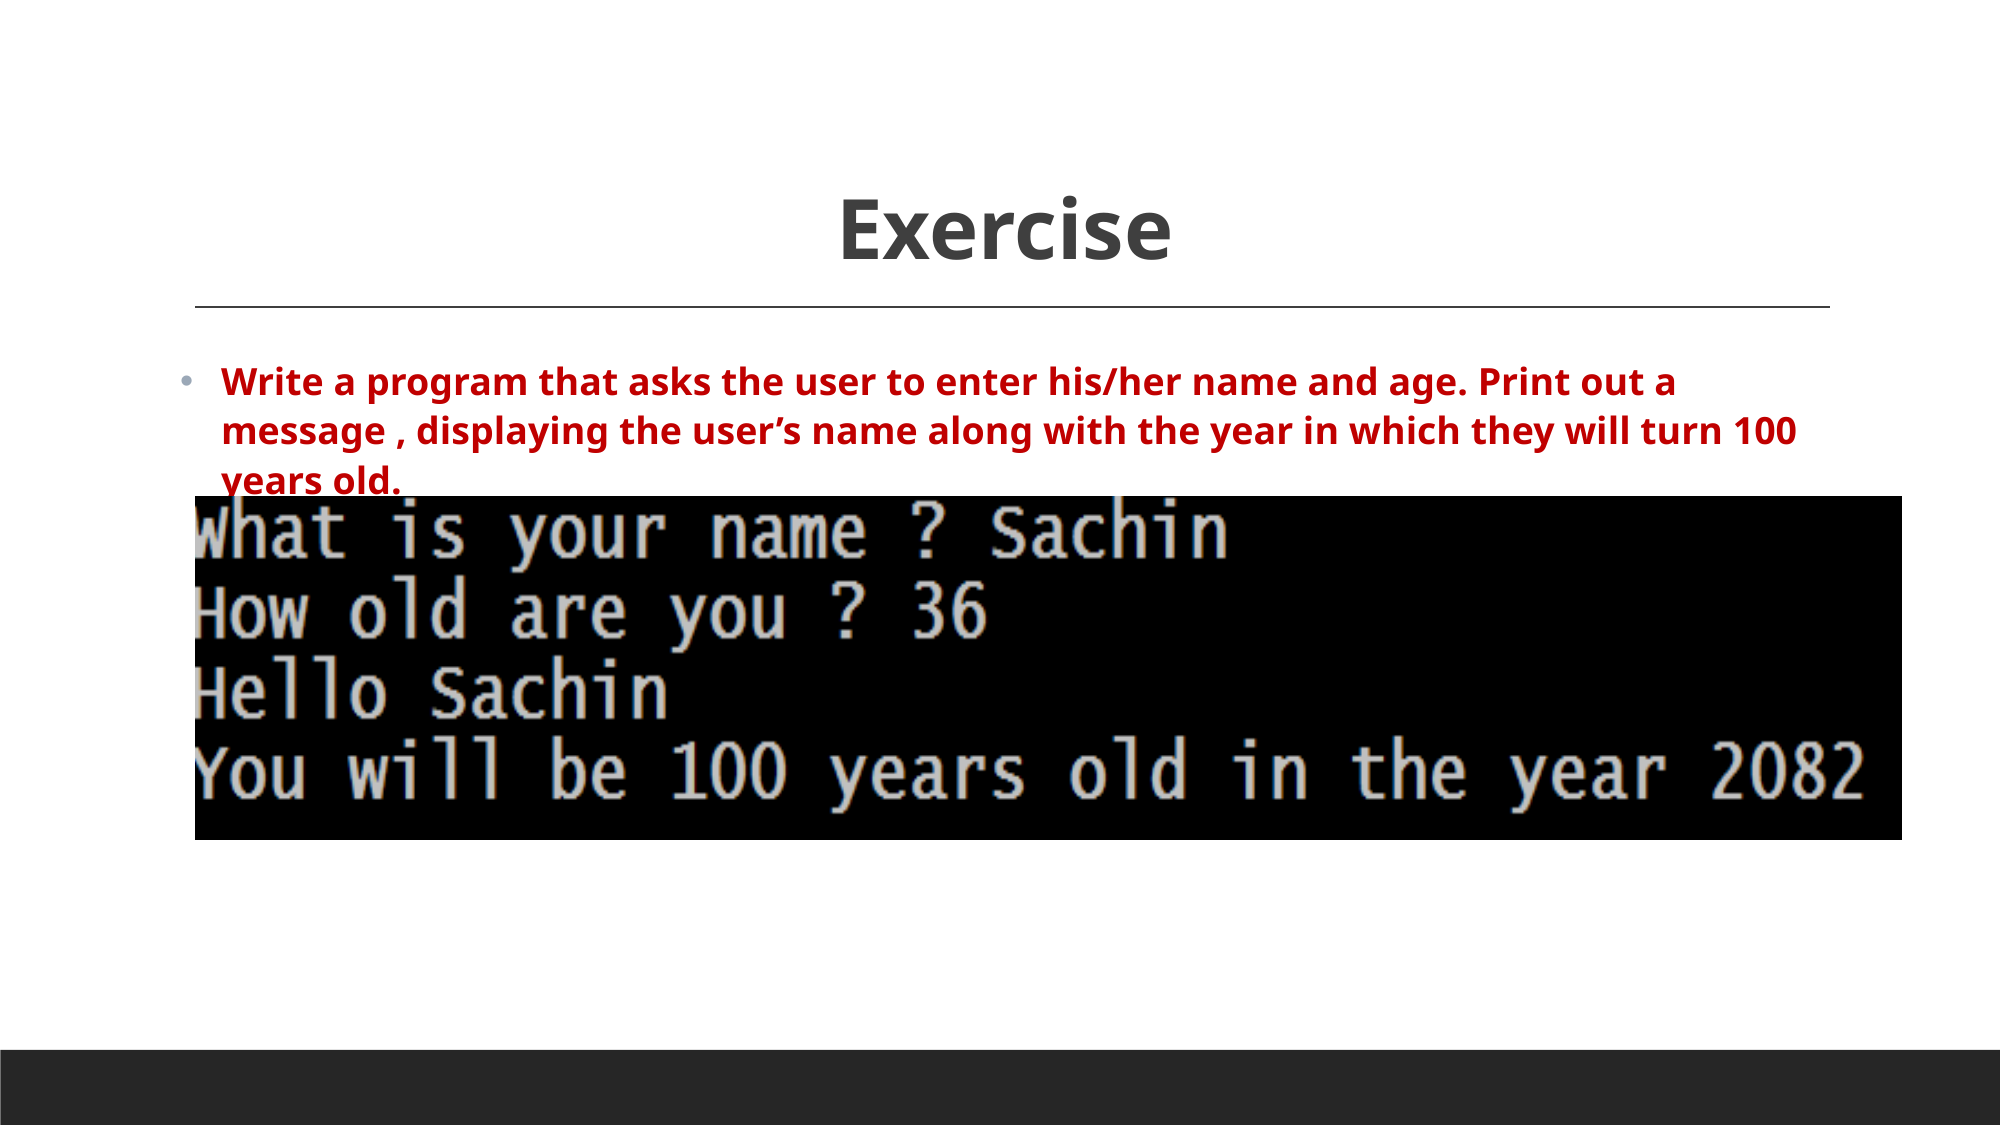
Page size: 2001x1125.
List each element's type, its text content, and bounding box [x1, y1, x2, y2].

picture [194, 495, 1902, 841]
list Write a program that asks the user to enter his/her name and age. Print out a message , displaying the user’s name along with the year in which they will turn 100 years old. [180, 345, 1830, 963]
title Exercise [180, 47, 1830, 285]
